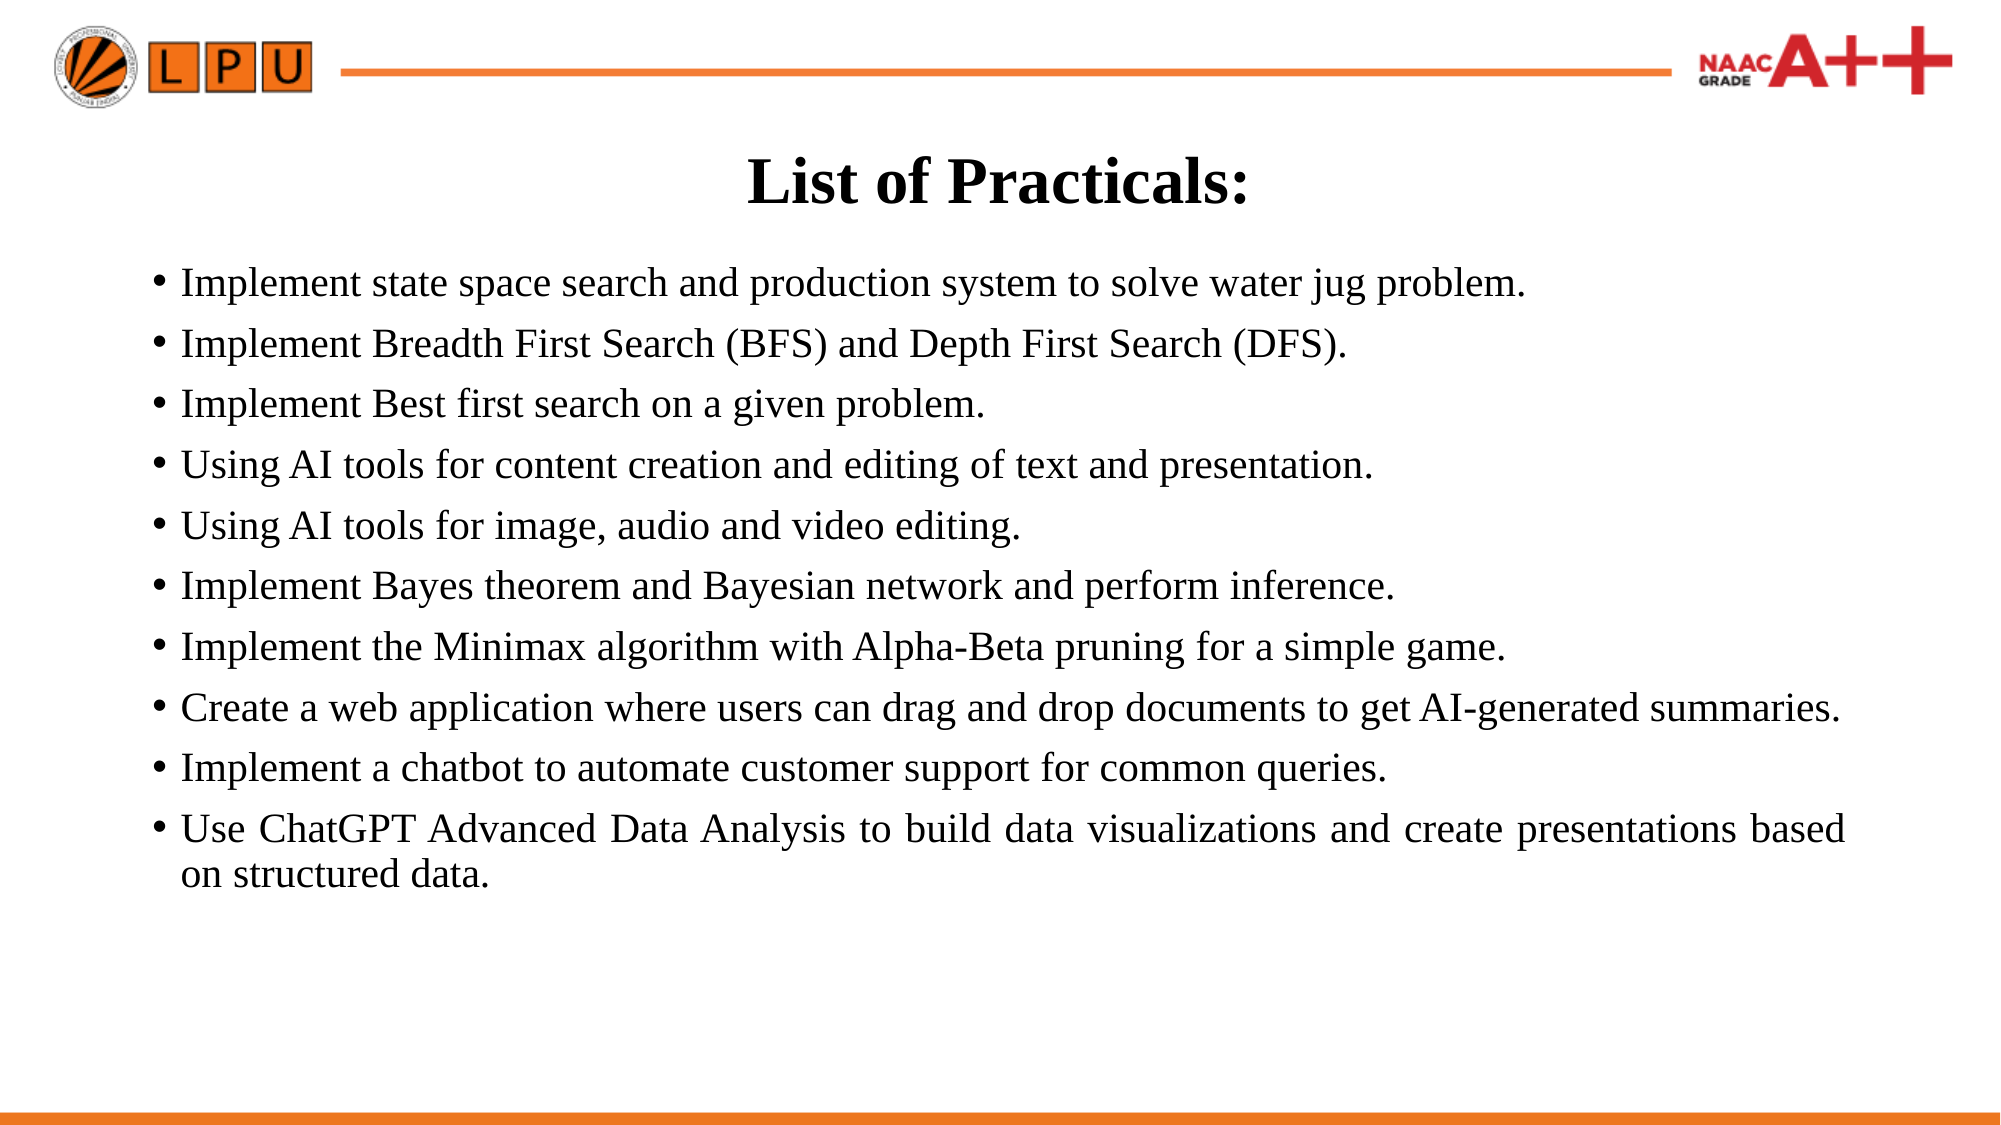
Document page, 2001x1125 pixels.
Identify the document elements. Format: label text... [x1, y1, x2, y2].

picture [0, 0, 2001, 1125]
list Implement state space search and production system to solve water jug problem. Implement Breadth First Search (BFS) and Depth First Search (DFS). Implement Best first search on a given problem. Using AI tools for content creation and editing of text and presentation. Using AI tools for image, audio and video editing. Implement Bayes theorem and Bayesian network and perform inference. Implement the Minimax algorithm with Alpha-Beta pruning for a simple game. Create a web application where users can drag and drop documents to get AI-generated summaries. Implement a chatbot to automate customer support for common queries. Use ChatGPT Advanced Data Analysis to build data visualizations and create presentations based on structured data. [137, 253, 1863, 967]
title List of Practicals: [137, 133, 1863, 231]
